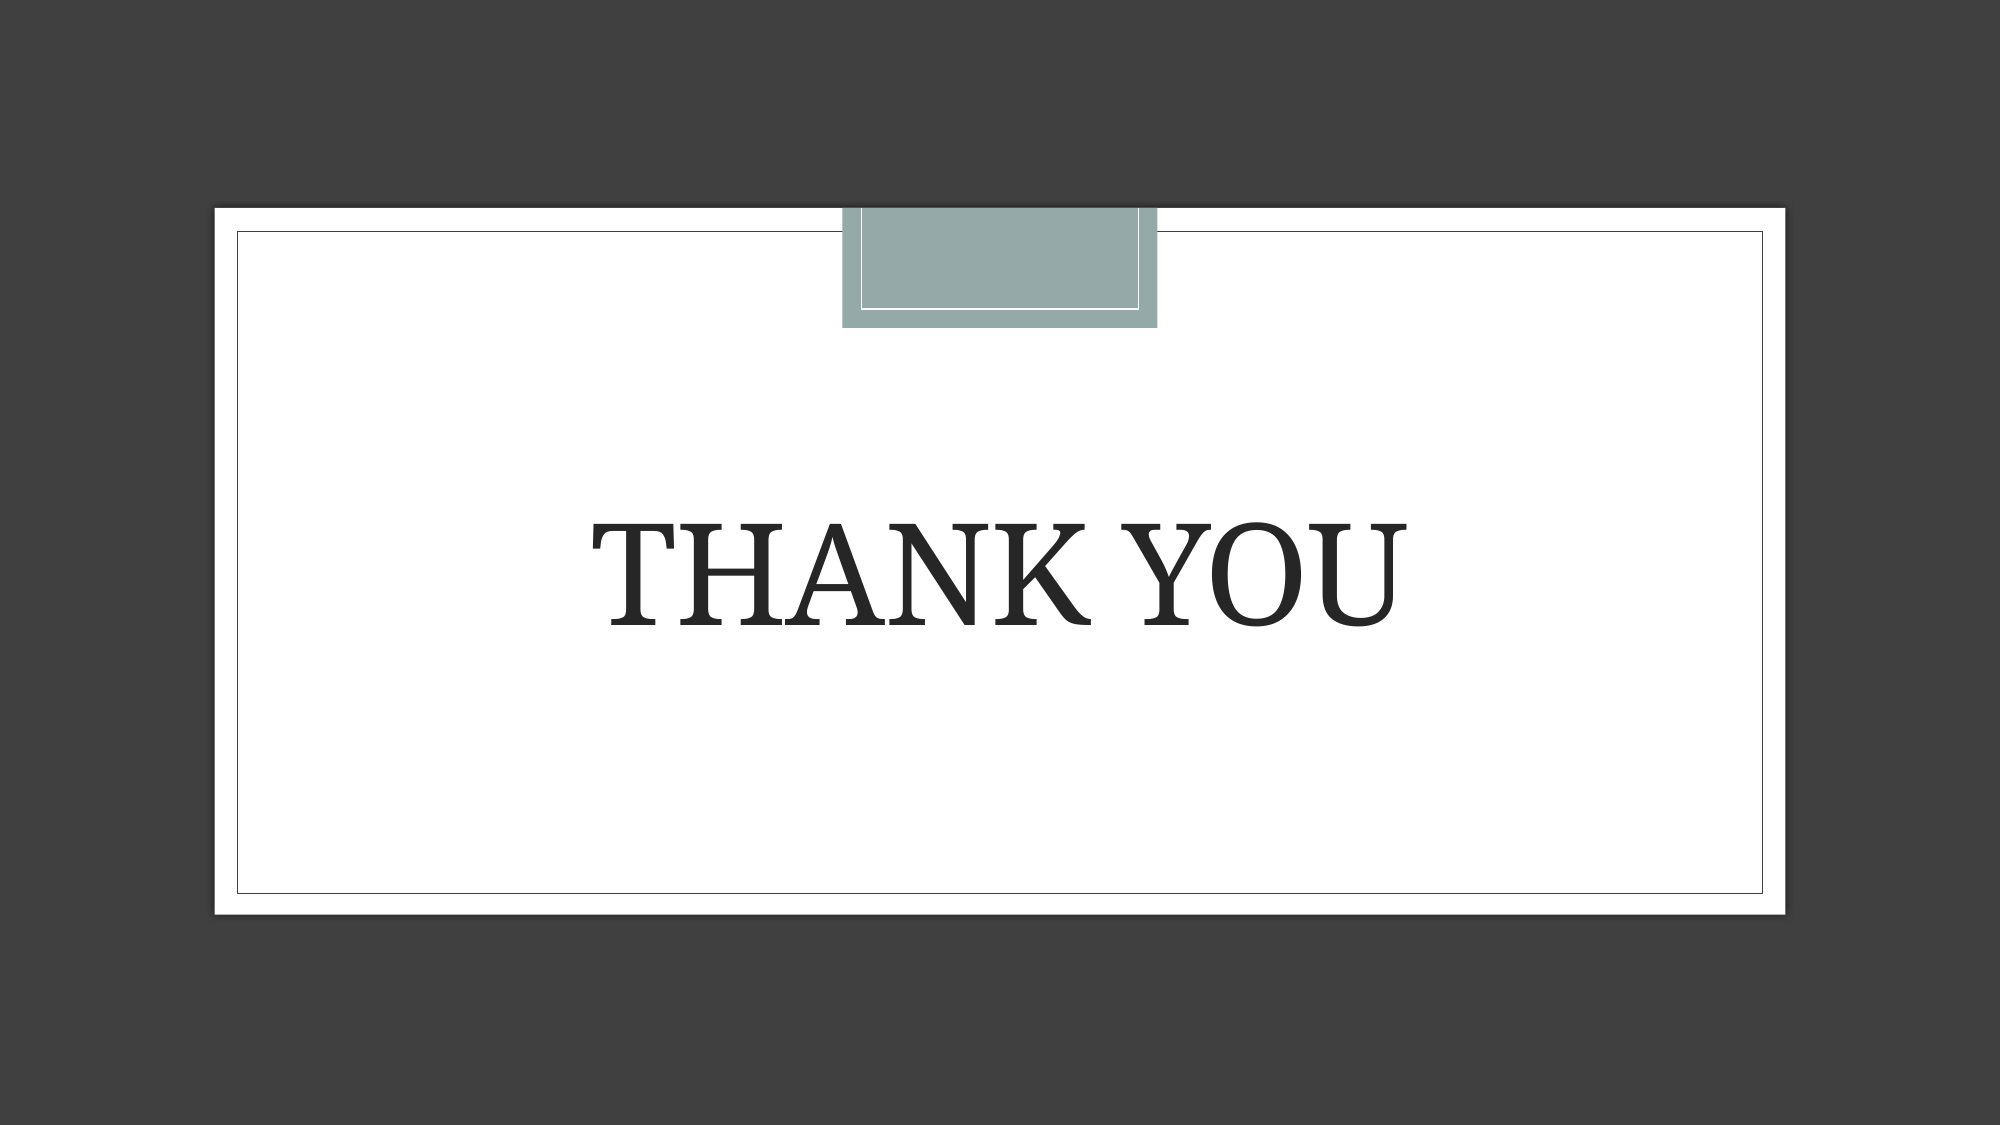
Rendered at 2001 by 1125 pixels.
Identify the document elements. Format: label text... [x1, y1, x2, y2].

title THANK YOU [267, 383, 1733, 784]
